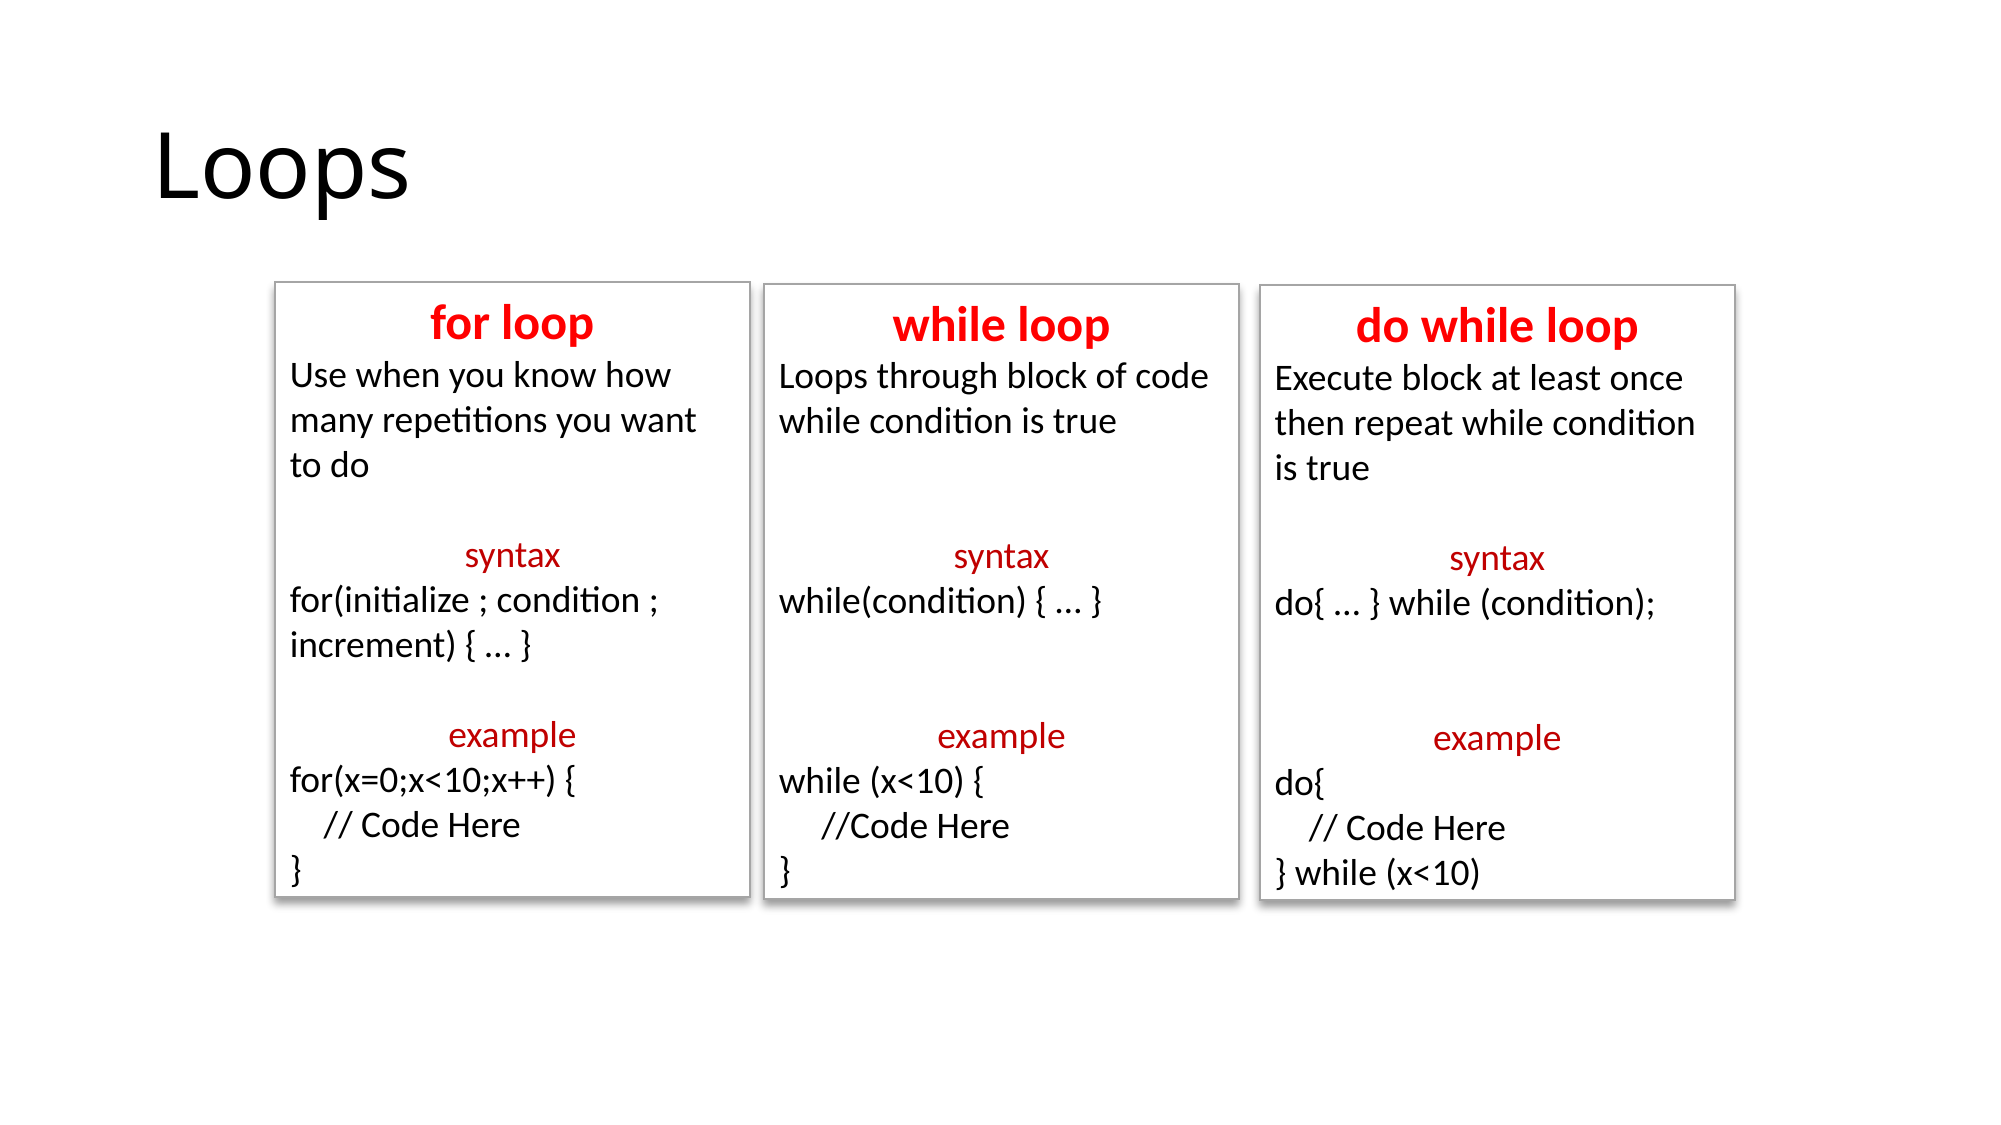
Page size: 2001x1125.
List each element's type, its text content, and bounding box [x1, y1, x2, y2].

text_box for loop Use when you know how many repetitions you want to do syntax for(initialize ; condition ; increment) { … } example for(x=0;x<10;x++) { // Code Here } [274, 281, 751, 898]
text_box do while loop Execute block at least once then repeat while condition is true syntax do{ … } while (condition); example do{ // Code Here } while (x<10) [1259, 284, 1736, 901]
text_box while loop Loops through block of code while condition is true syntax while(condition) { … } example while (x<10) { //Code Here } [763, 283, 1240, 900]
title Loops [137, 59, 1863, 278]
